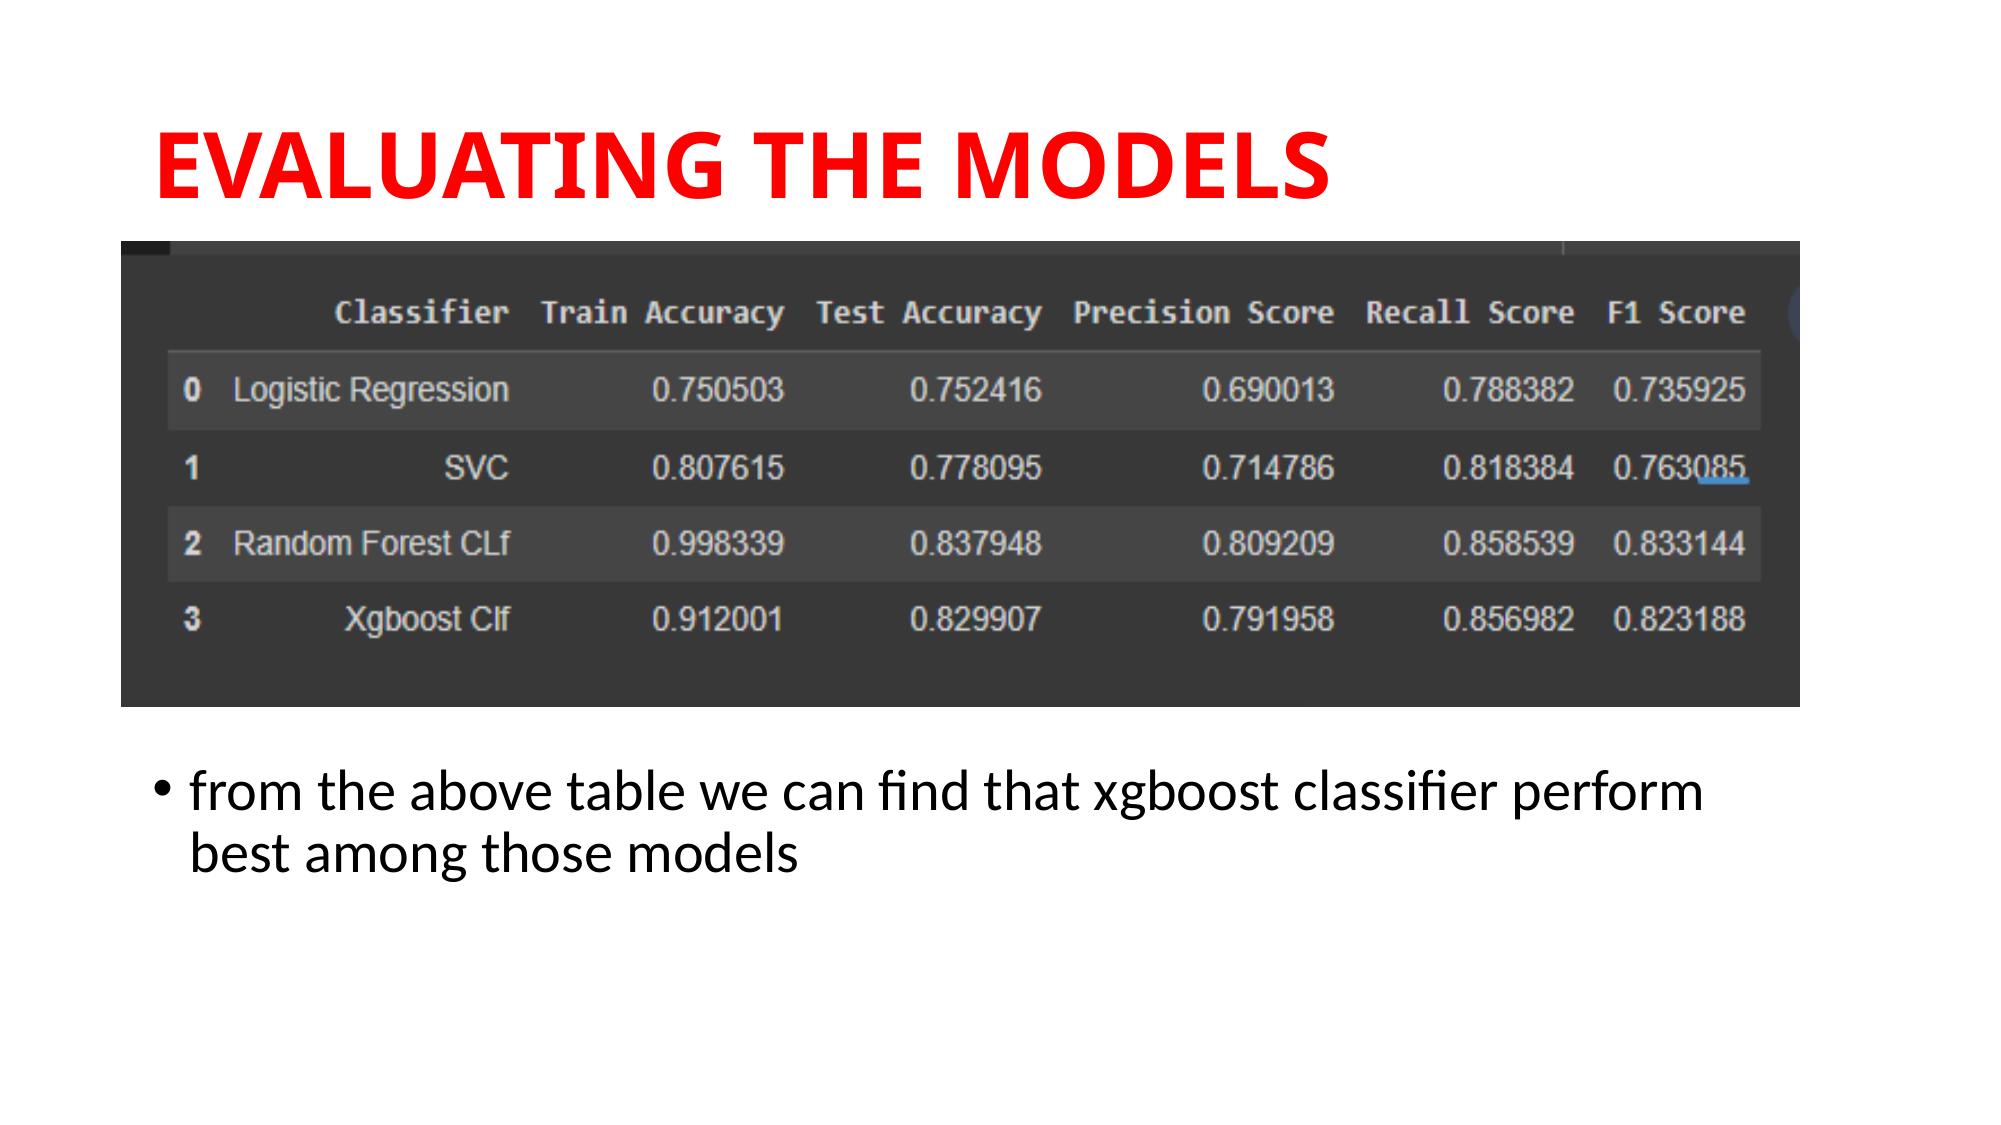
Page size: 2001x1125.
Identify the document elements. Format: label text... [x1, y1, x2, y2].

list from the above table we can find that xgboost classifier perform best among those models [137, 752, 1822, 1014]
picture [121, 241, 1800, 707]
title EVALUATING THE MODELS [137, 59, 1863, 278]
